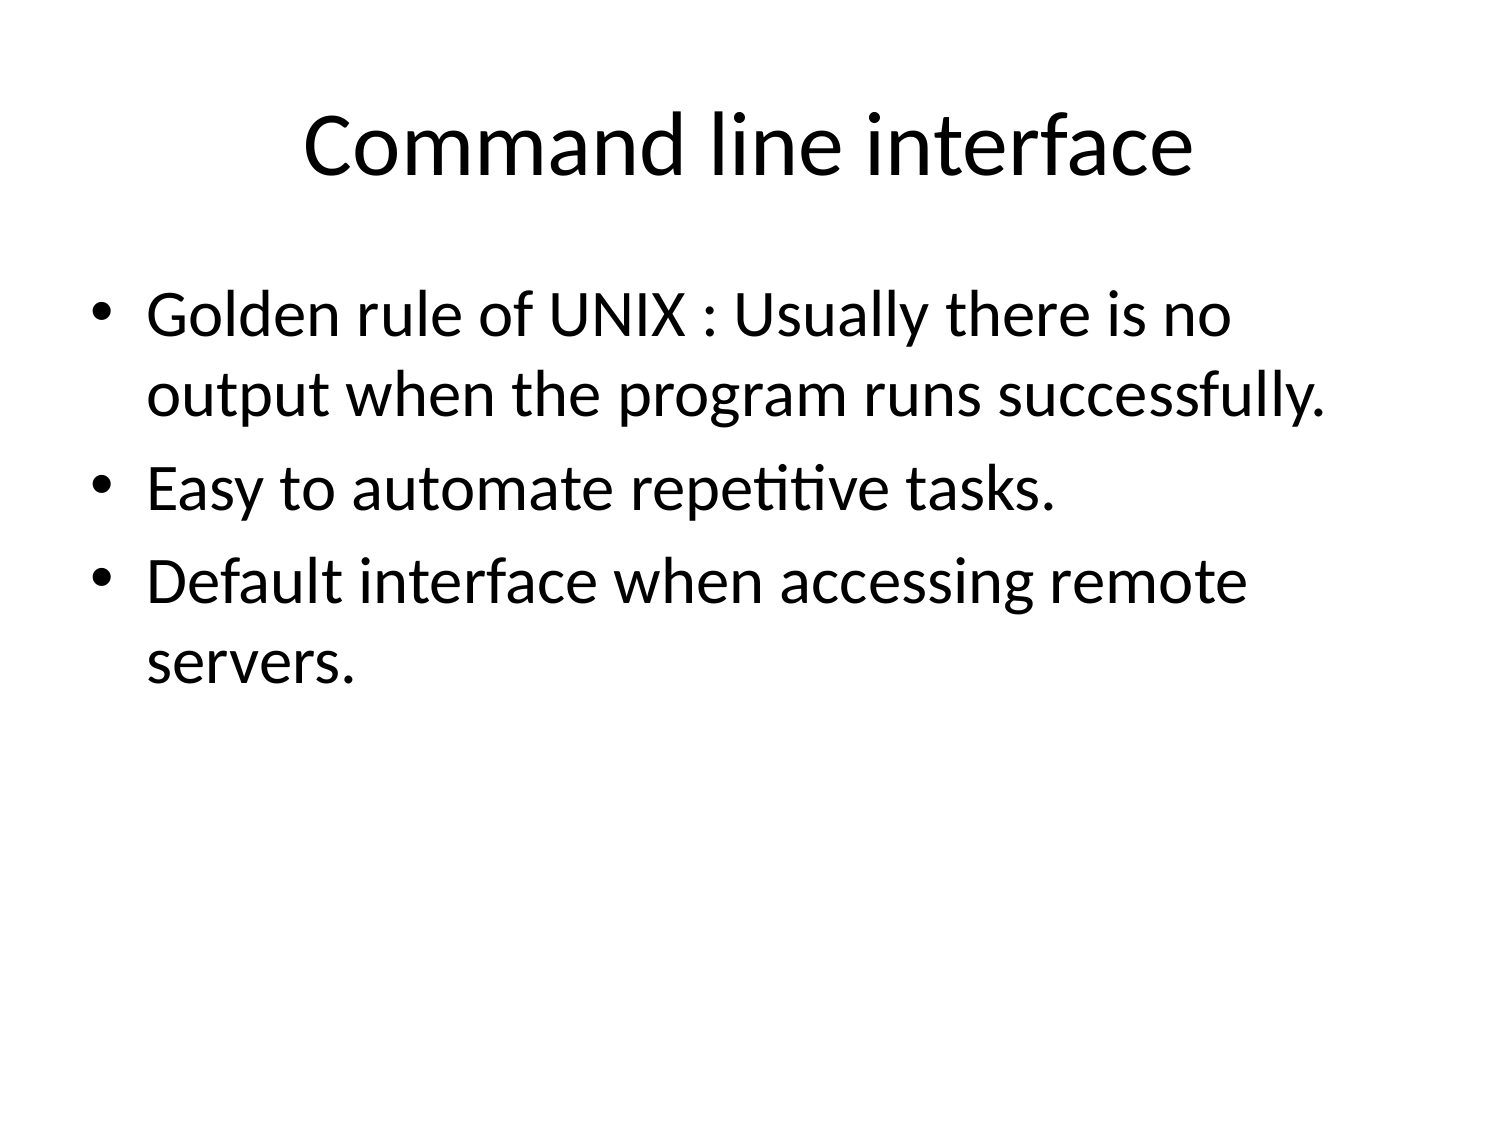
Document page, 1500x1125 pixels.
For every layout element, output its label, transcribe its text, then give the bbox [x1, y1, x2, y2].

title Command line interface [75, 45, 1425, 233]
list Golden rule of UNIX : Usually there is no output when the program runs successfully. Easy to automate repetitive tasks. Default interface when accessing remote servers. [75, 262, 1425, 1005]
